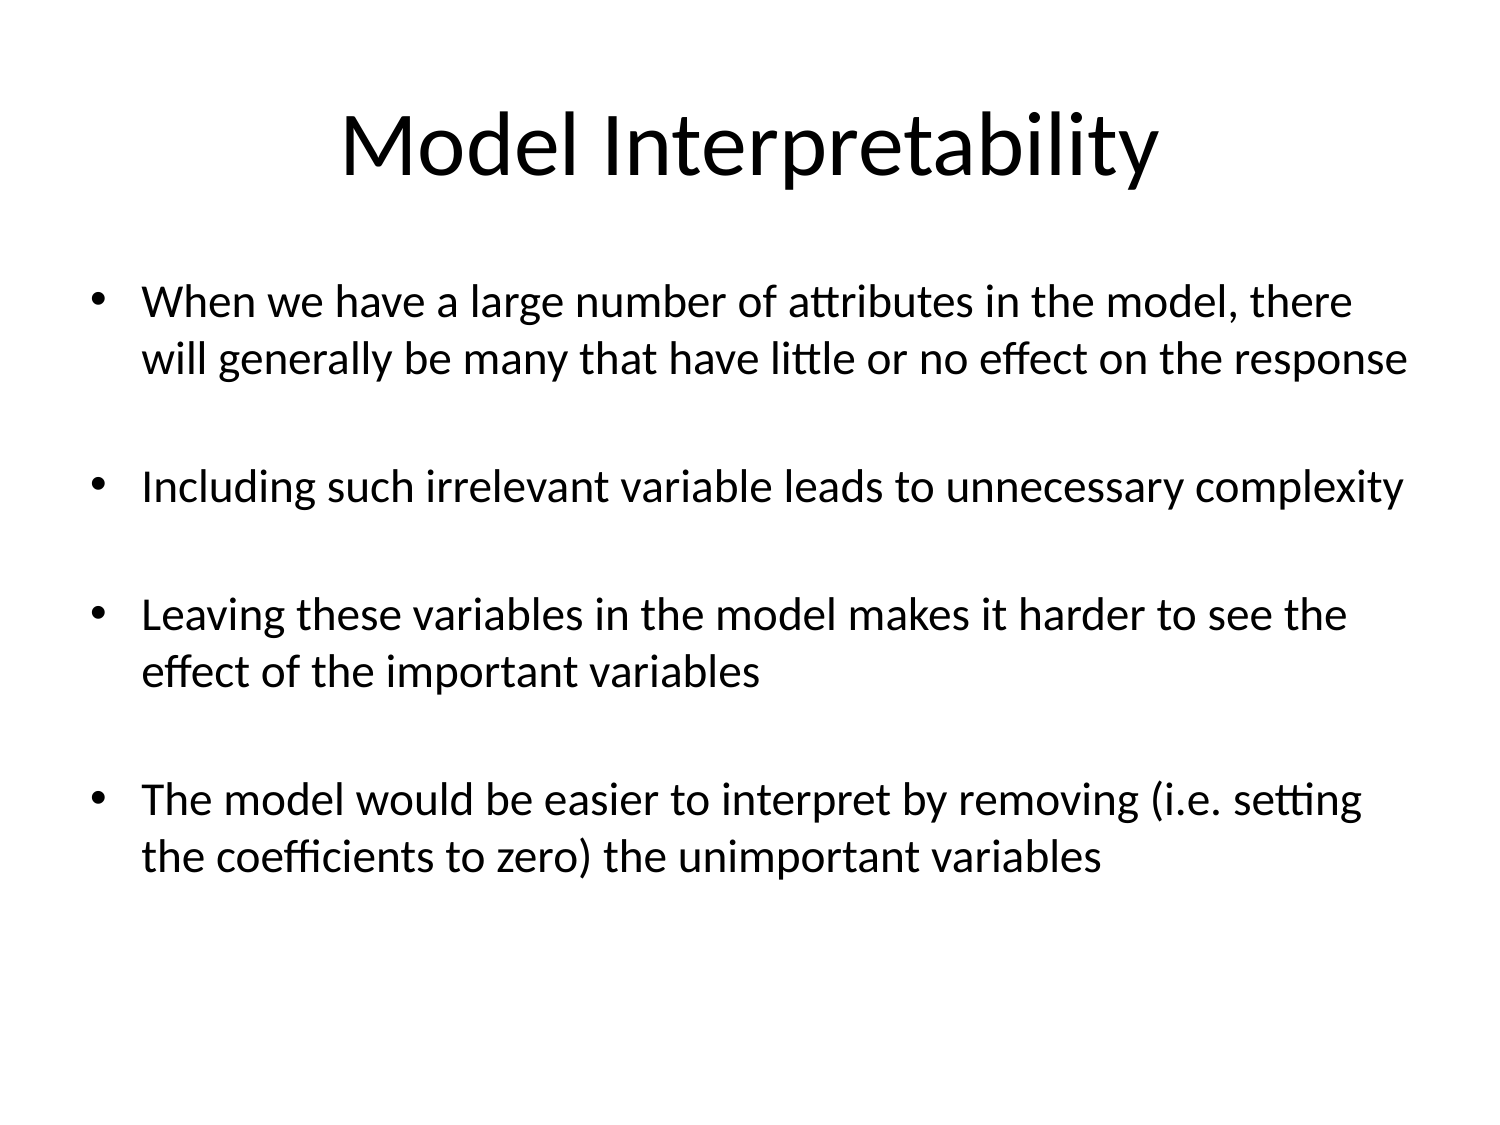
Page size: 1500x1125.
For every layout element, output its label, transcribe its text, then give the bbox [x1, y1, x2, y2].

title Model Interpretability [75, 45, 1425, 233]
list When we have a large number of attributes in the model, there will generally be many that have little or no effect on the response Including such irrelevant variable leads to unnecessary complexity Leaving these variables in the model makes it harder to see the effect of the important variables The model would be easier to interpret by removing (i.e. setting the coefficients to zero) the unimportant variables [75, 262, 1425, 1005]
